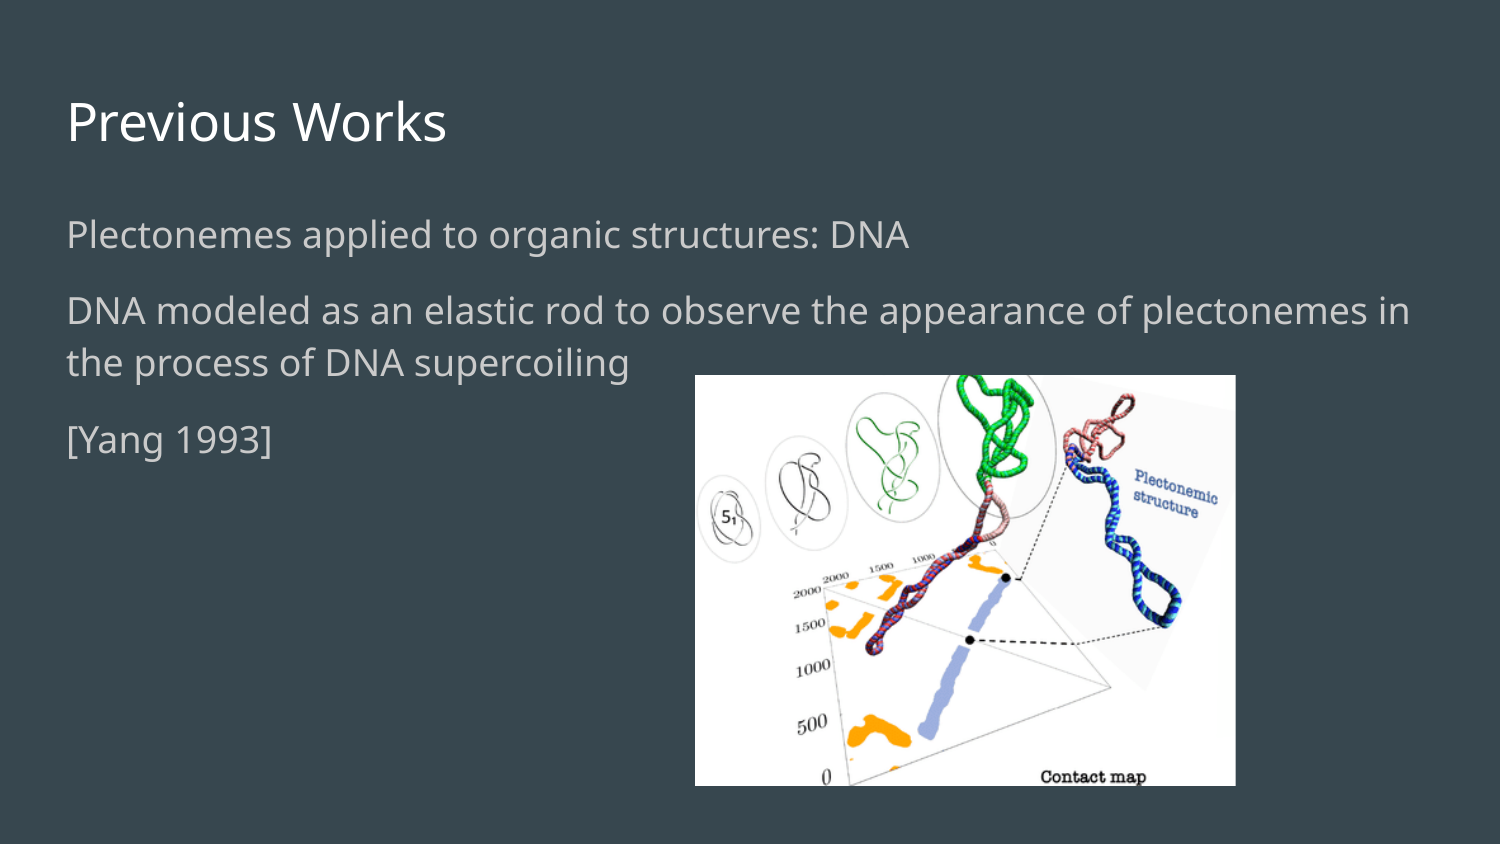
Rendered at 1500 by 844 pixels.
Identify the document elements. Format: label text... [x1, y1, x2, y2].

list Plectonemes applied to organic structures: DNA DNA modeled as an elastic rod to observe the appearance of plectonemes in the process of DNA supercoiling [Yang 1993] [51, 189, 1449, 750]
picture [694, 374, 1236, 786]
title Previous Works [51, 72, 1449, 167]
